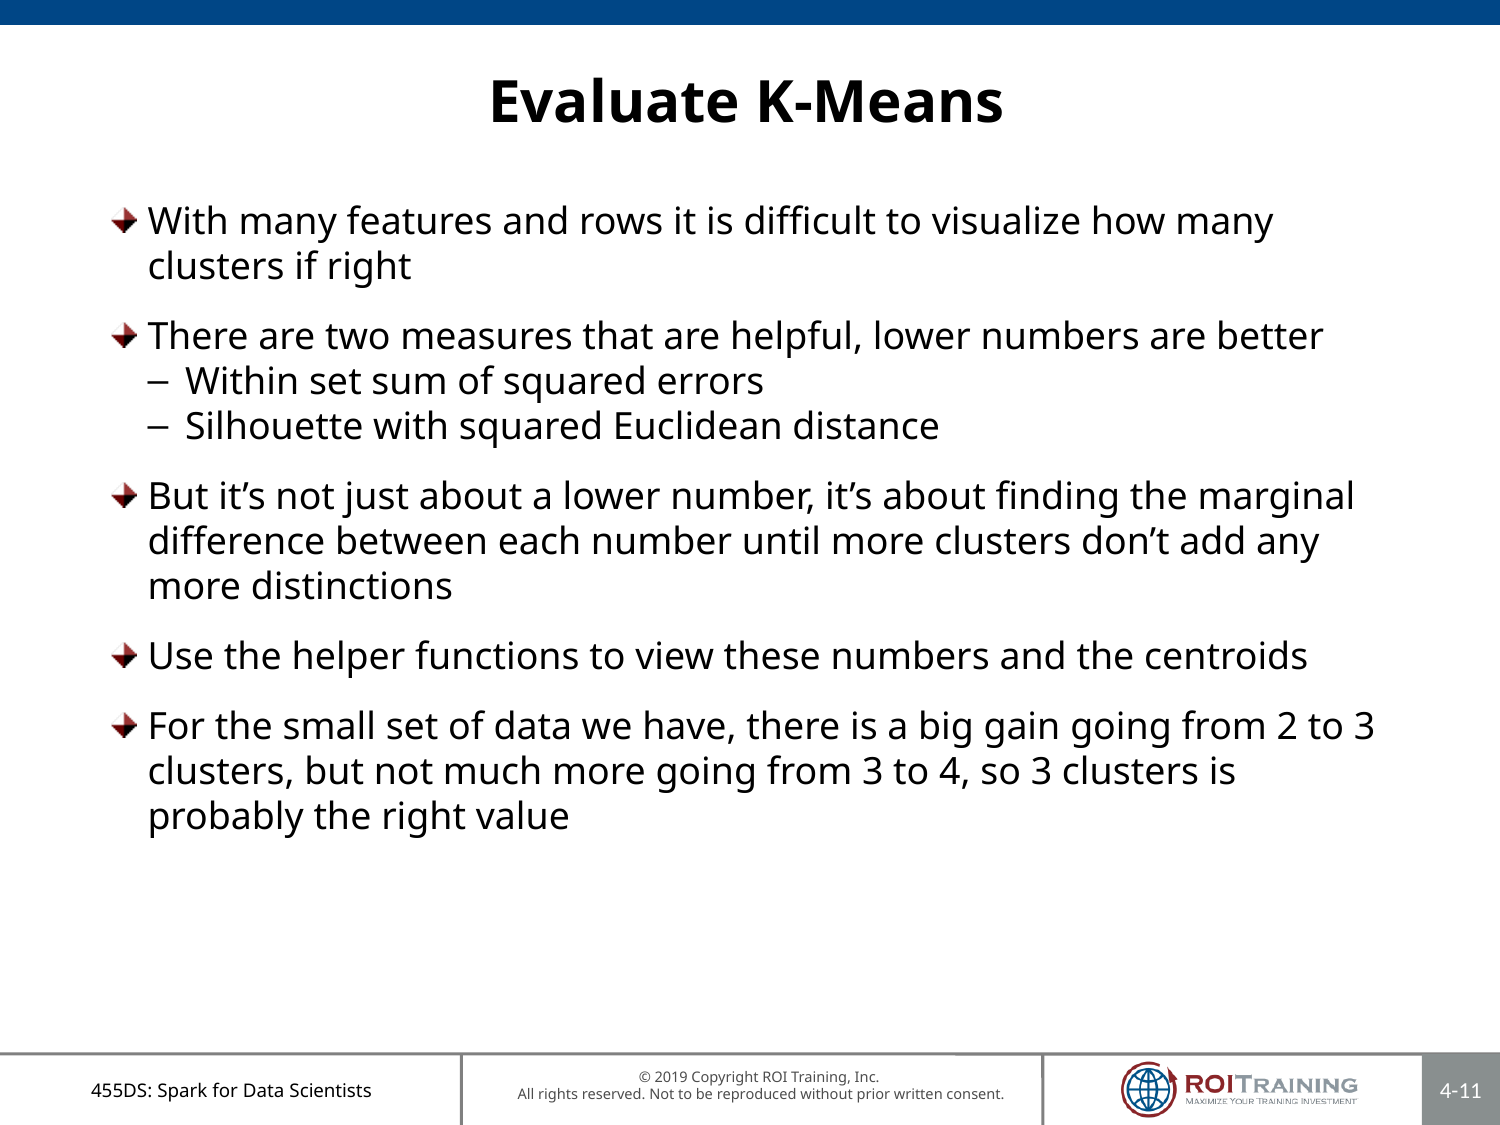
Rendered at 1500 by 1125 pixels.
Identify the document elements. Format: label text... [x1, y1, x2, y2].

list With many features and rows it is difficult to visualize how many clusters if right There are two measures that are helpful, lower numbers are better Within set sum of squared errors Silhouette with squared Euclidean distance But it’s not just about a lower number, it’s about finding the marginal difference between each number until more clusters don’t add any more distinctions Use the helper functions to view these numbers and the centroids For the small set of data we have, there is a big gain going from 2 to 3 clusters, but not much more going from 3 to 4, so 3 clusters is probably the right value [95, 189, 1411, 1022]
title Evaluate K-Means [172, 47, 1322, 151]
picture [110, 711, 137, 738]
picture [110, 206, 137, 233]
picture [110, 641, 137, 668]
picture [110, 481, 137, 508]
picture [1113, 1060, 1362, 1118]
picture [110, 321, 137, 348]
